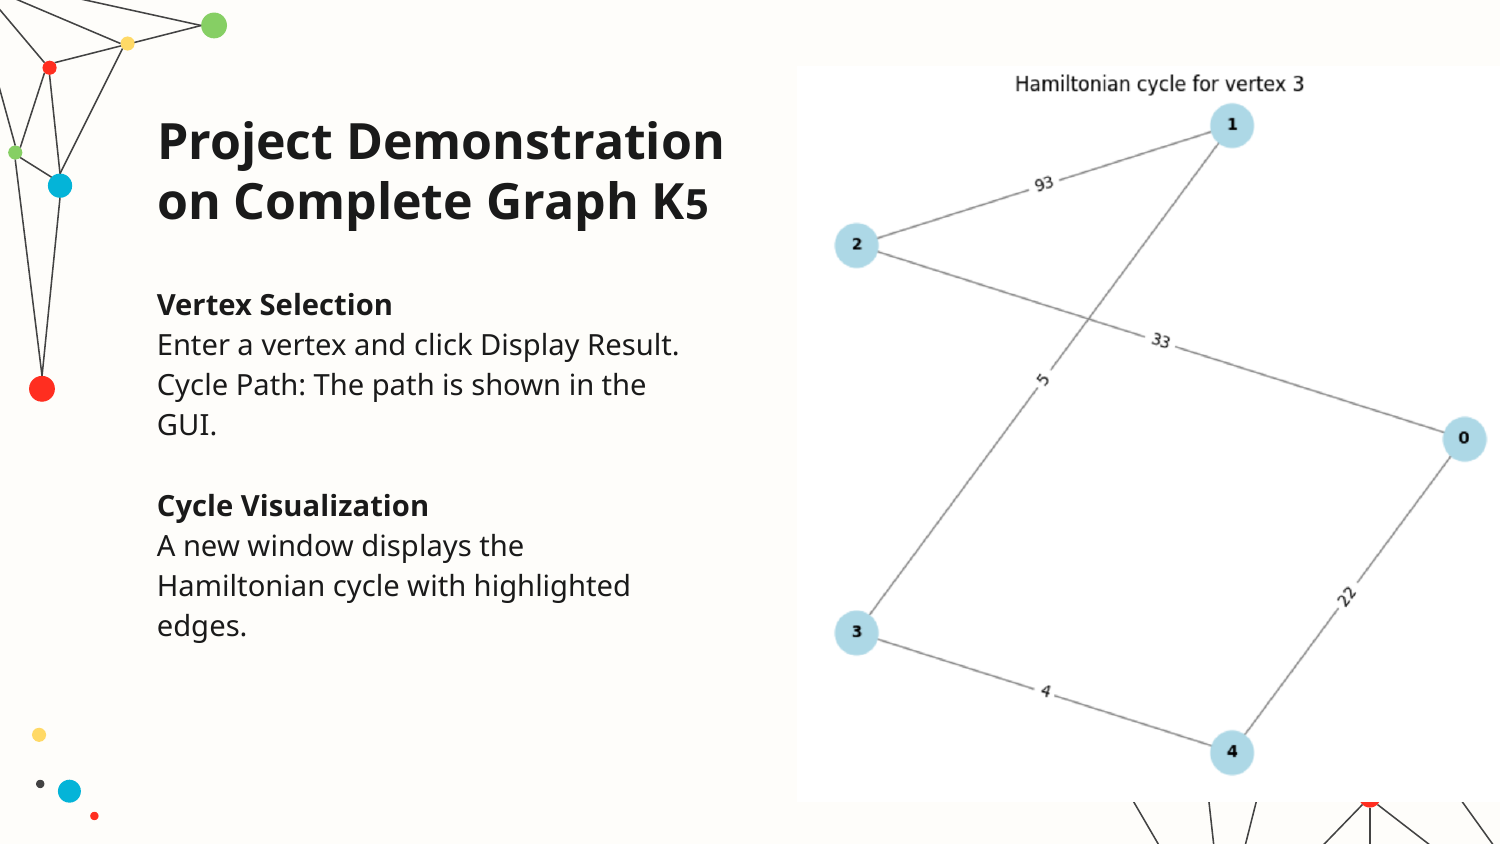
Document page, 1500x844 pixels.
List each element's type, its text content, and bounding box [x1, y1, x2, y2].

picture [789, 65, 1500, 802]
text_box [1113, 810, 1500, 844]
title Project Demonstration on Complete Graph K5 [142, 64, 744, 245]
subtitle Vertex Selection Enter a vertex and click Display Result. Cycle Path: The path is shown in the GUI. Cycle Visualization A new window displays the Hamiltonian cycle with highlighted edges. [141, 266, 699, 756]
